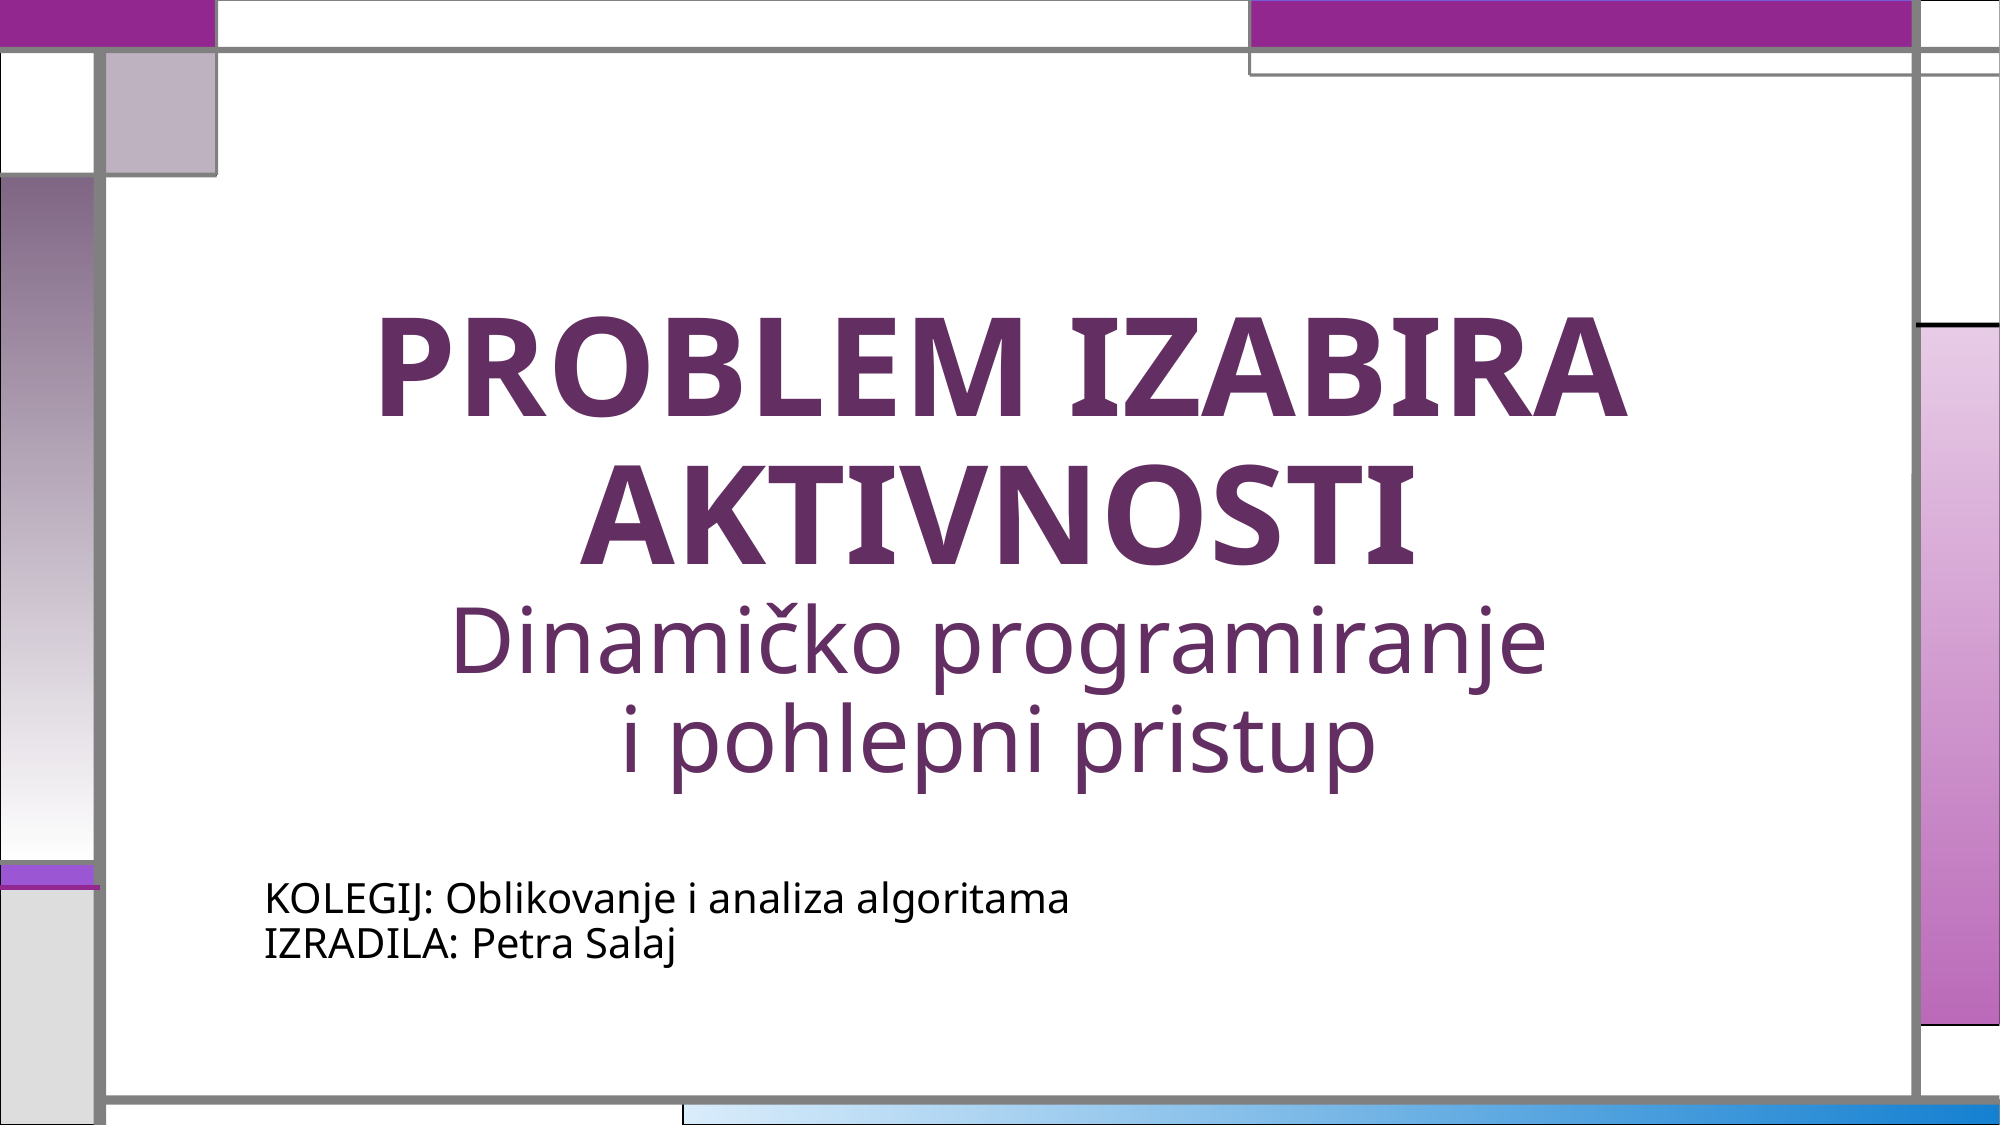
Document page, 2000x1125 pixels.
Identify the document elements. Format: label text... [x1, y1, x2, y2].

title PROBLEM IZABIRA AKTIVNOSTI Dinamičko programiranje i pohlepni pristup [249, 224, 1750, 800]
subtitle KOLEGIJ: Oblikovanje i analiza algoritama IZRADILA: Petra Salaj [249, 869, 1567, 988]
